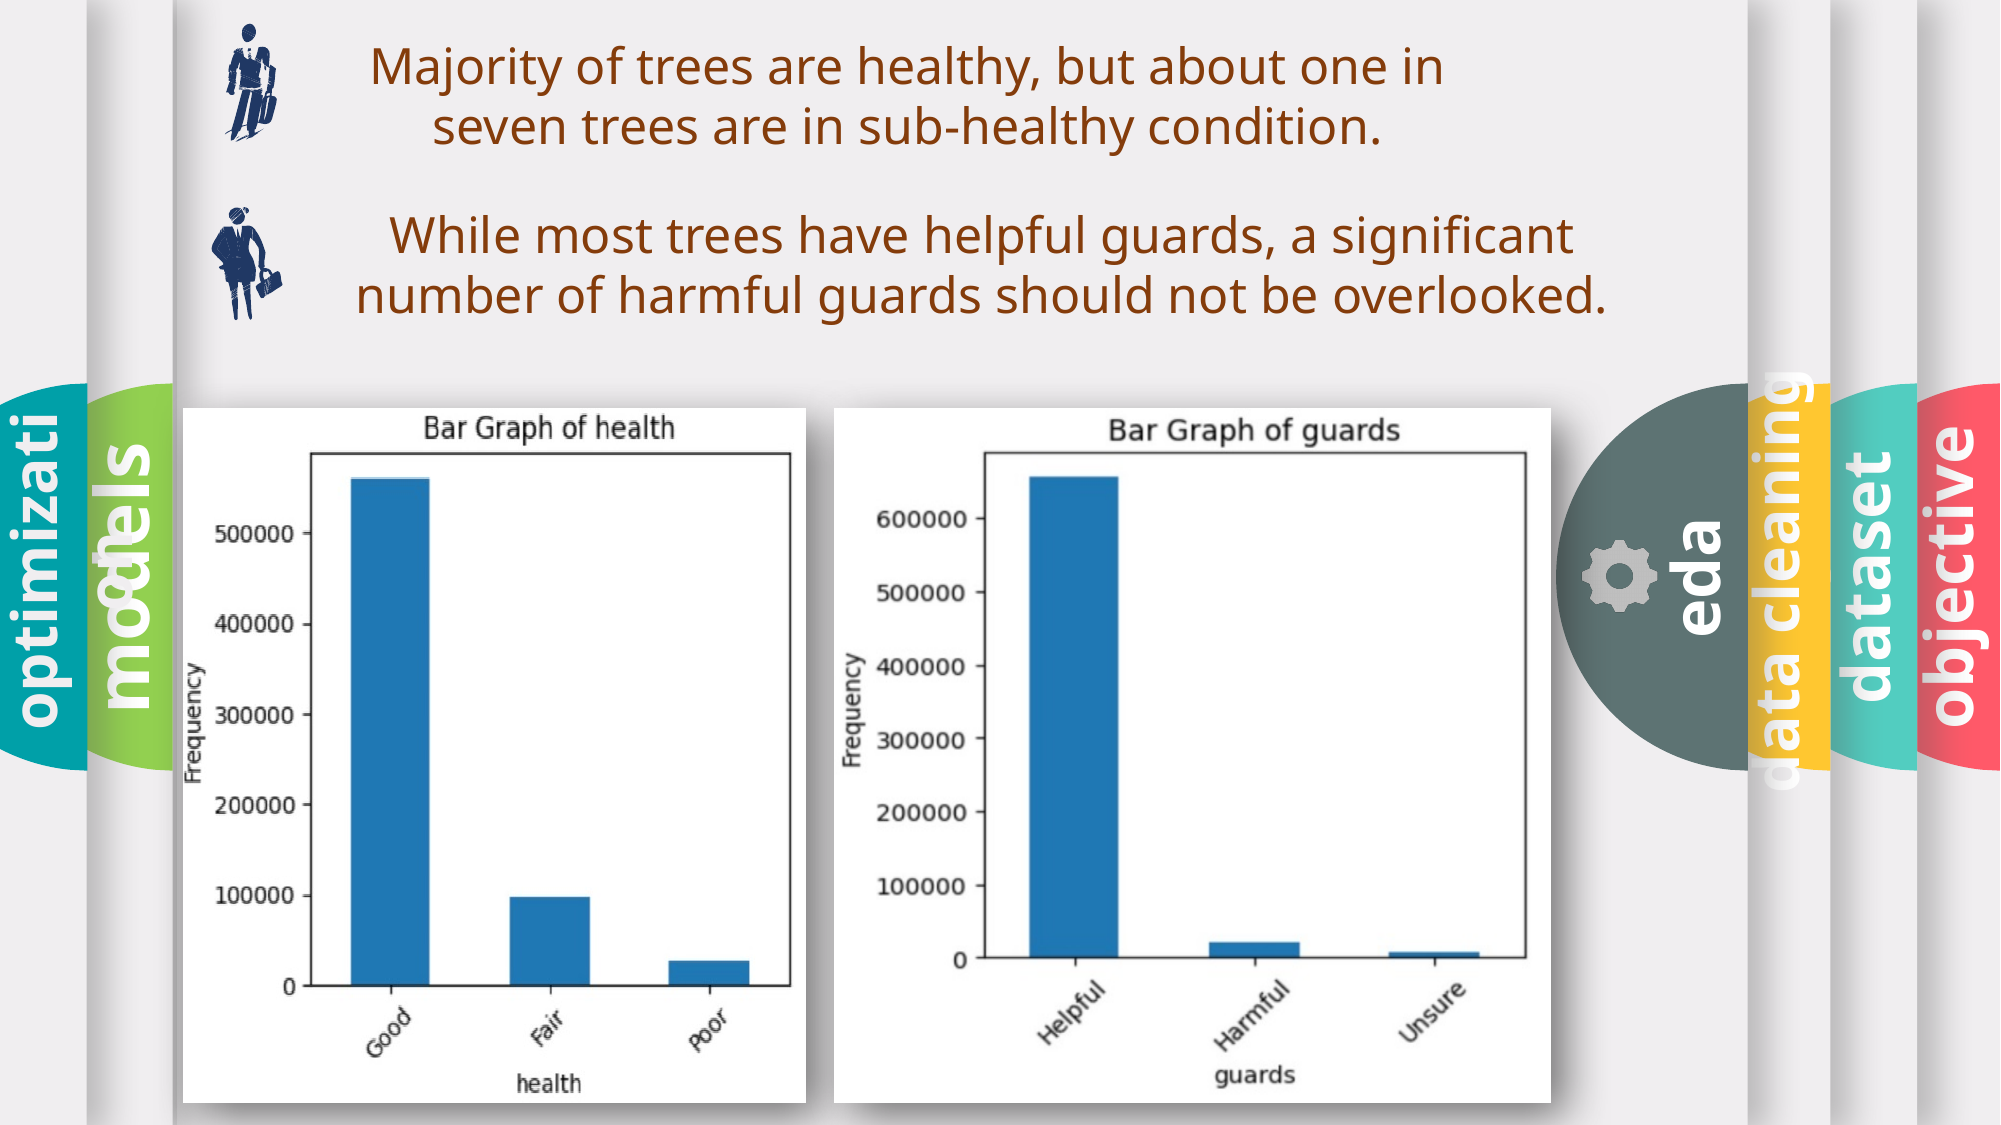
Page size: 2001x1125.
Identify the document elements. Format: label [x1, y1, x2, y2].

text_box [0, 0, 88, 1125]
picture [834, 408, 1551, 1103]
picture [1566, 525, 1673, 627]
text_box [200, 22, 306, 143]
text_box [1918, 0, 2000, 1125]
text_box [173, 0, 177, 1125]
text_box [88, 0, 173, 1125]
text_box [1831, 0, 1918, 1125]
picture [183, 408, 806, 1103]
text_box [1748, 0, 1831, 1125]
text_box [211, 207, 283, 321]
text_box [177, 0, 1748, 1125]
